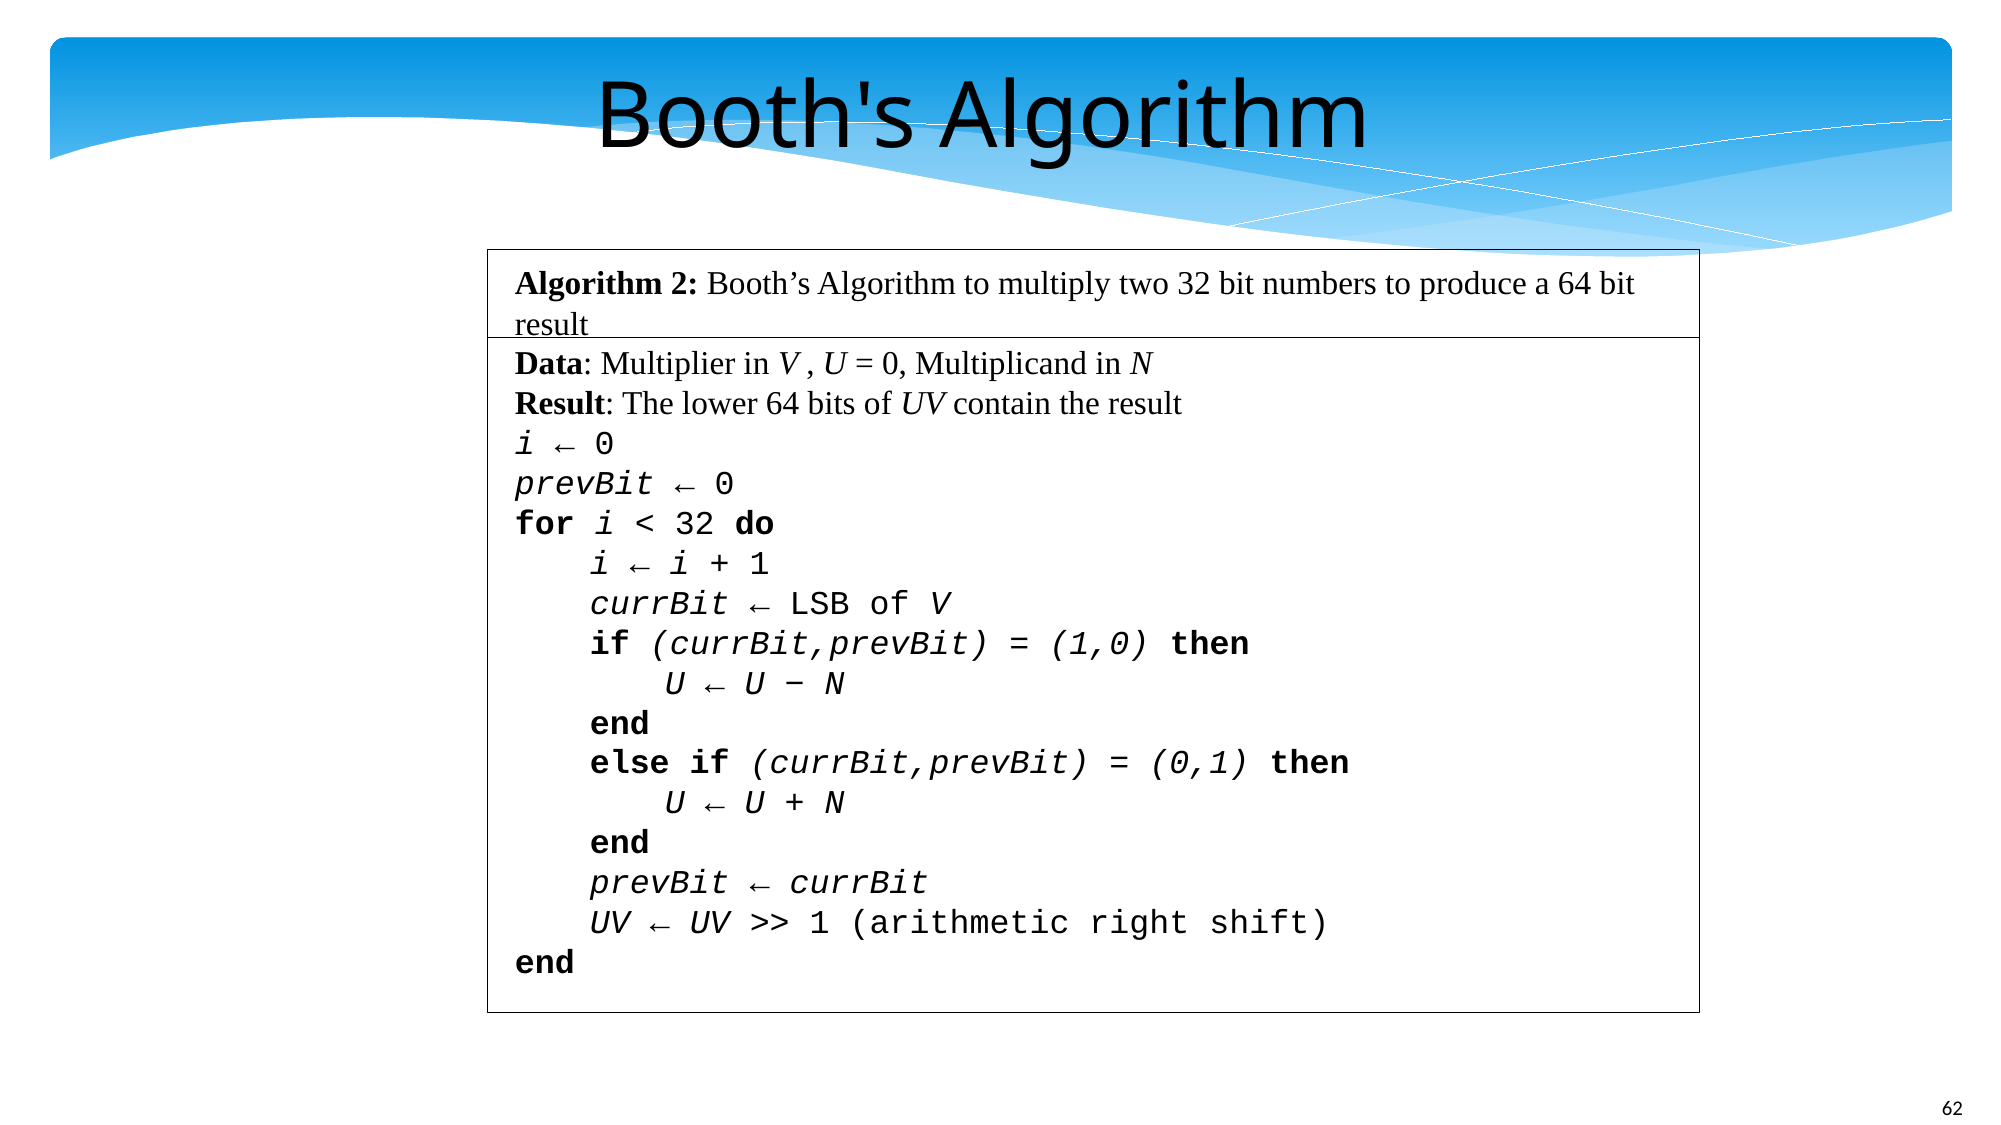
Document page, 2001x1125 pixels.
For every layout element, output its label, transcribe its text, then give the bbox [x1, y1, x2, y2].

title Booth's Algorithm [375, 33, 1592, 188]
text_box [1688, 342, 1701, 1014]
text_box [486, 249, 1701, 340]
text_box Algorithm 2: Booth’s Algorithm to multiply two 32 bit numbers to produce a 64 bit result Data: Multiplier in V , U = 0, Multiplicand in N Result: The lower 64 bits of UV contain the result i ← 0 prevBit ← 0 for i < 32 do i ← i + 1 currBit ← LSB of V if (currBit,prevBit) = (1,0) then U ← U − N end else if (currBit,prevBit) = (0,1) then U ← U + N end prevBit ← currBit UV ← UV >> 1 (arithmetic right shift) end [499, 346, 1688, 1028]
text_box [486, 342, 499, 1014]
text_box Algorithm 2: Booth’s Algorithm to multiply two 32 bit numbers to produce a 64 bit result Data: Multiplier in V , U = 0, Multiplicand in N Result: The lower 64 bits of UV contain the result i ← 0 prevBit ← 0 for i < 32 do i ← i + 1 currBit ← LSB of V if (currBit,prevBit) = (1,0) then U ← U − N end else if (currBit,prevBit) = (0,1) then U ← U + N end prevBit ← currBit UV ← UV >> 1 (arithmetic right shift) end [499, 254, 1688, 335]
